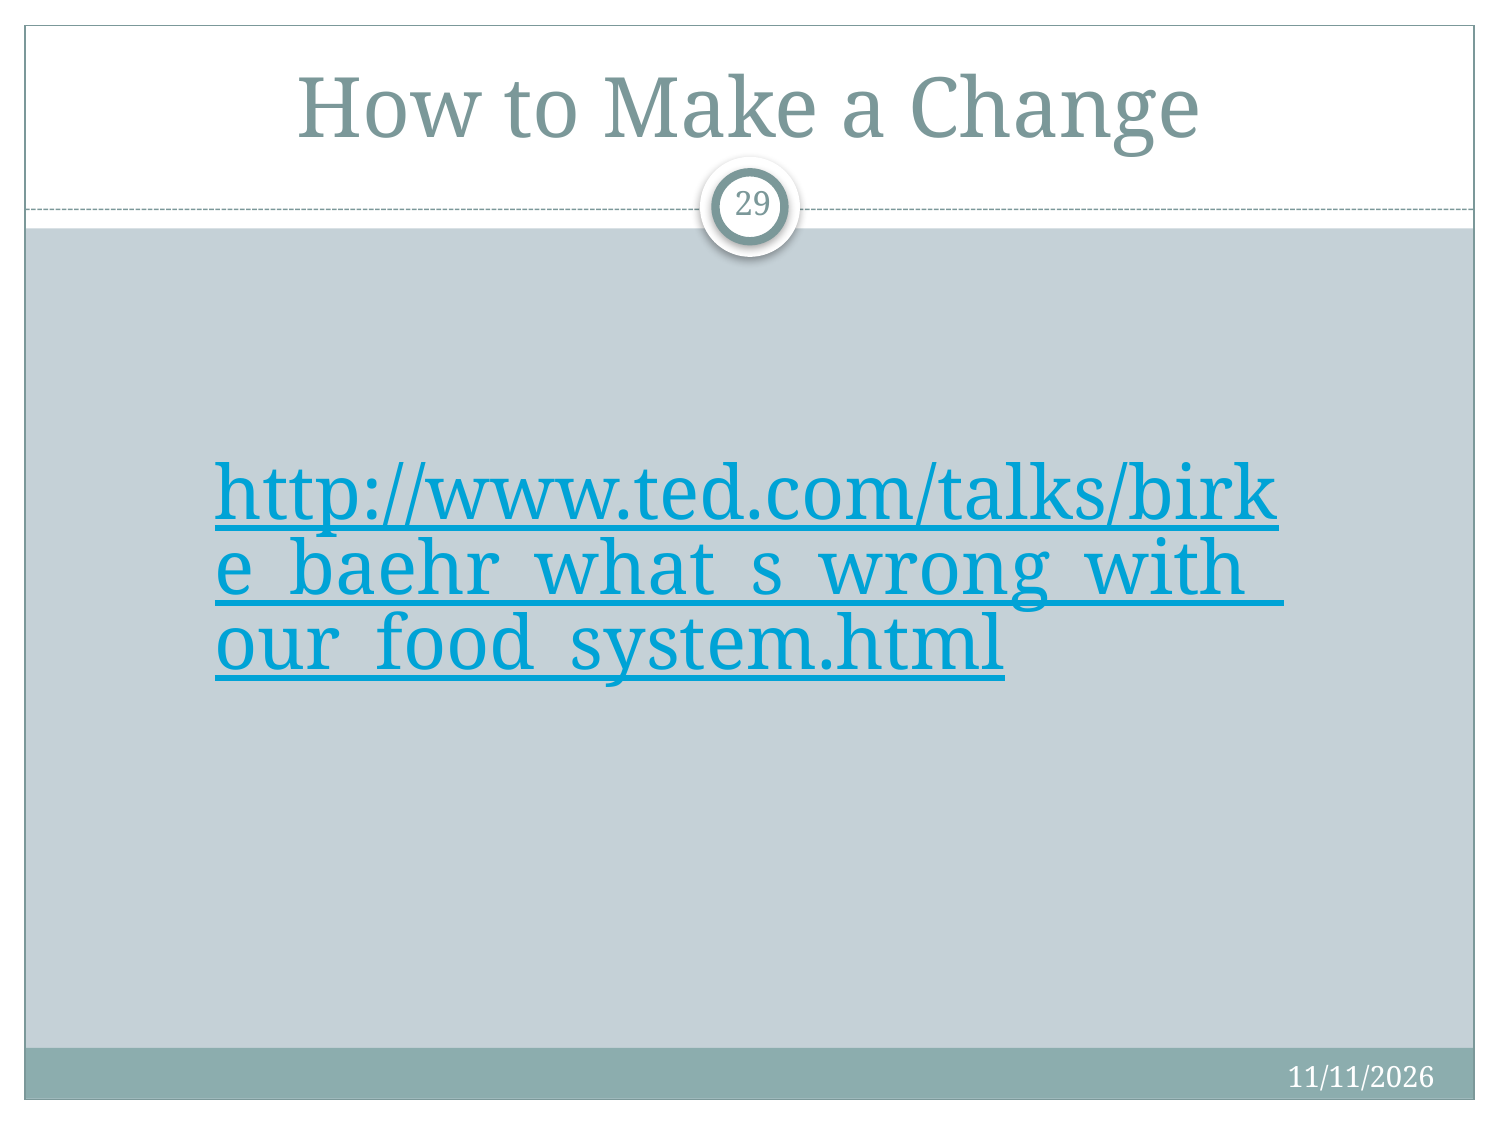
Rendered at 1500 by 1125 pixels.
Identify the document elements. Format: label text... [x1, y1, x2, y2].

list http://www.ted.com/talks/birke_baehr_what_s_wrong_with_our_food_system.html [200, 437, 1313, 1001]
slide_number 29 [715, 168, 791, 241]
title How to Make a Change [49, 37, 1450, 162]
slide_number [950, 1050, 1450, 1111]
